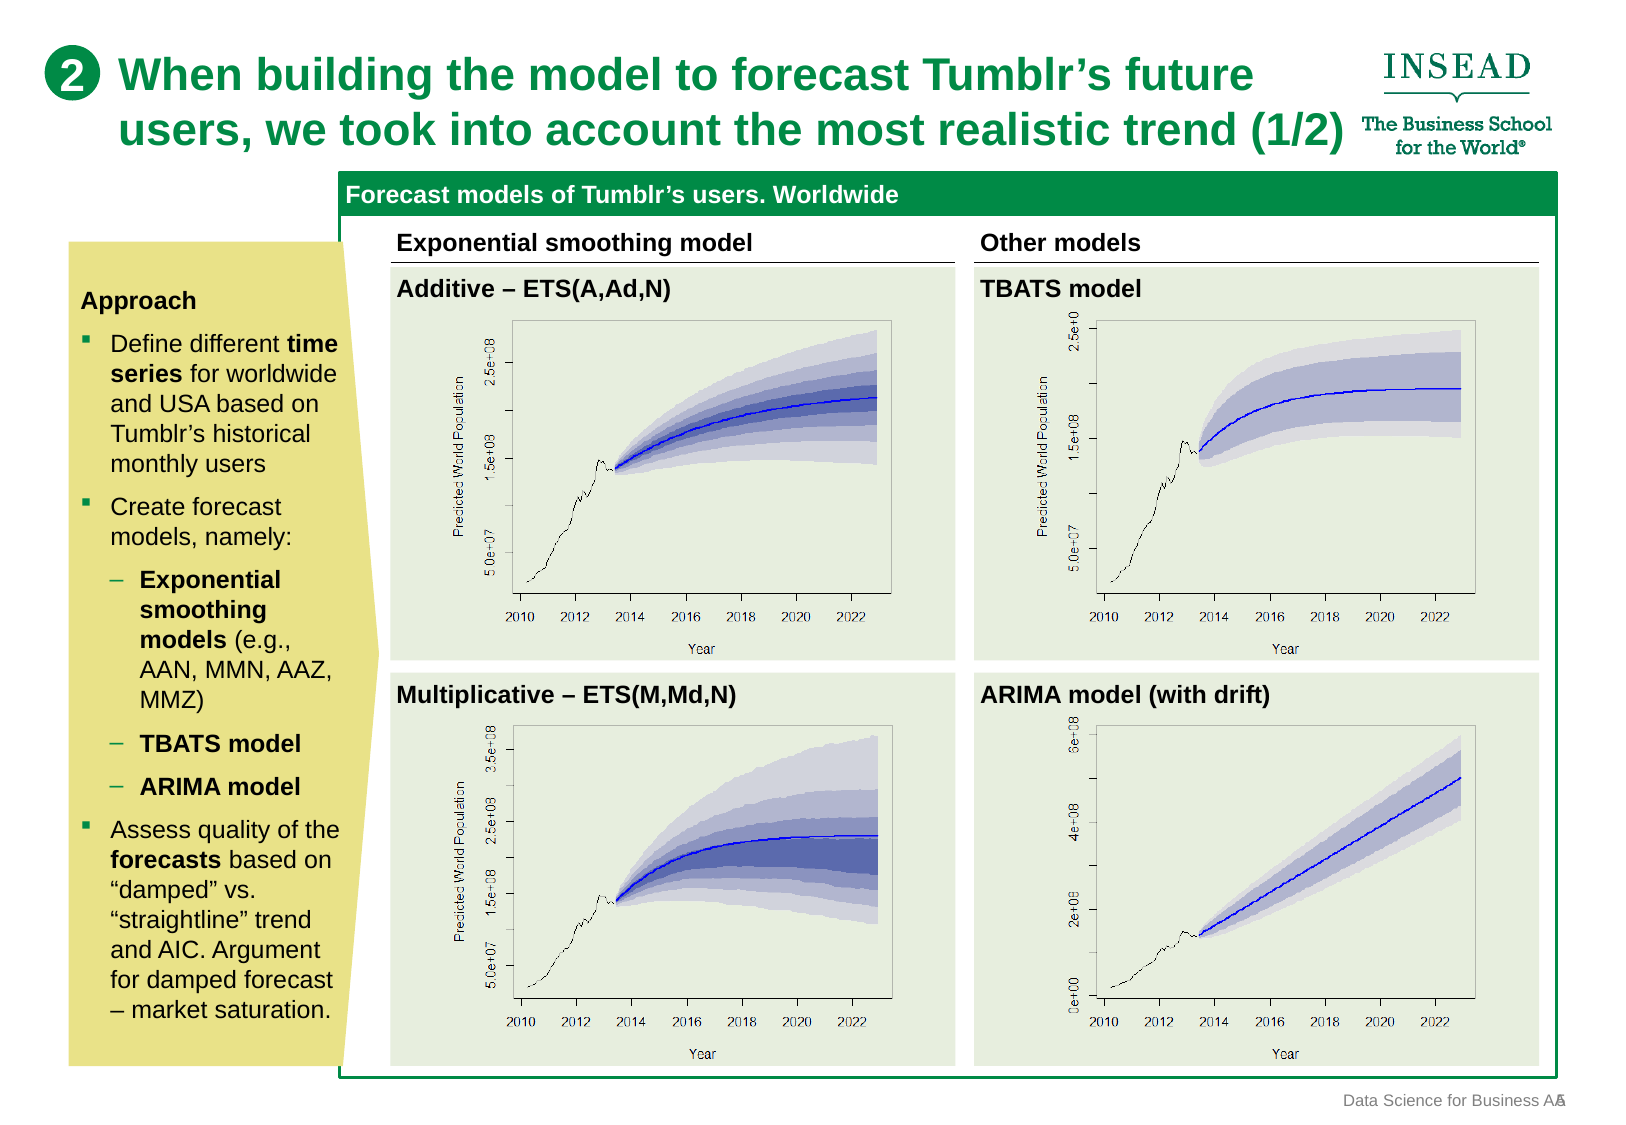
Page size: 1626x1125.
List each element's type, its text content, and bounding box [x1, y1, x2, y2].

picture [448, 310, 898, 673]
text_box Forecast models of Tumblr’s users. Worldwide [339, 172, 1557, 215]
text_box [339, 215, 1557, 1078]
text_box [973, 219, 1540, 263]
text_box Additive – ETS(A,Ad,N) [390, 270, 956, 661]
text_box TBATS model [974, 270, 1540, 661]
picture [1031, 713, 1481, 1078]
title When building the model to forecast Tumblr’s future users, we took into account the most realistic trend (1/2) [44, 45, 1356, 157]
text_box ARIMA model (with drift) [974, 672, 1540, 1066]
text_box 2 [44, 45, 101, 101]
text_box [390, 219, 956, 263]
text_box Approach Define different time series for worldwide and USA based on Tumblr’s historical monthly users Create forecast models, namely: Exponential smoothing models (e.g., AAN, MMN, AAZ, MMZ) TBATS model ARIMA model Assess quality of the forecasts based on “damped” vs. “straightline” trend and AIC. Argument for damped forecast – market saturation. [68, 241, 380, 1067]
text_box Multiplicative – ETS(M,Md,N) [390, 672, 956, 1066]
picture [449, 713, 897, 1078]
picture [1031, 310, 1481, 673]
picture [1355, 45, 1557, 170]
